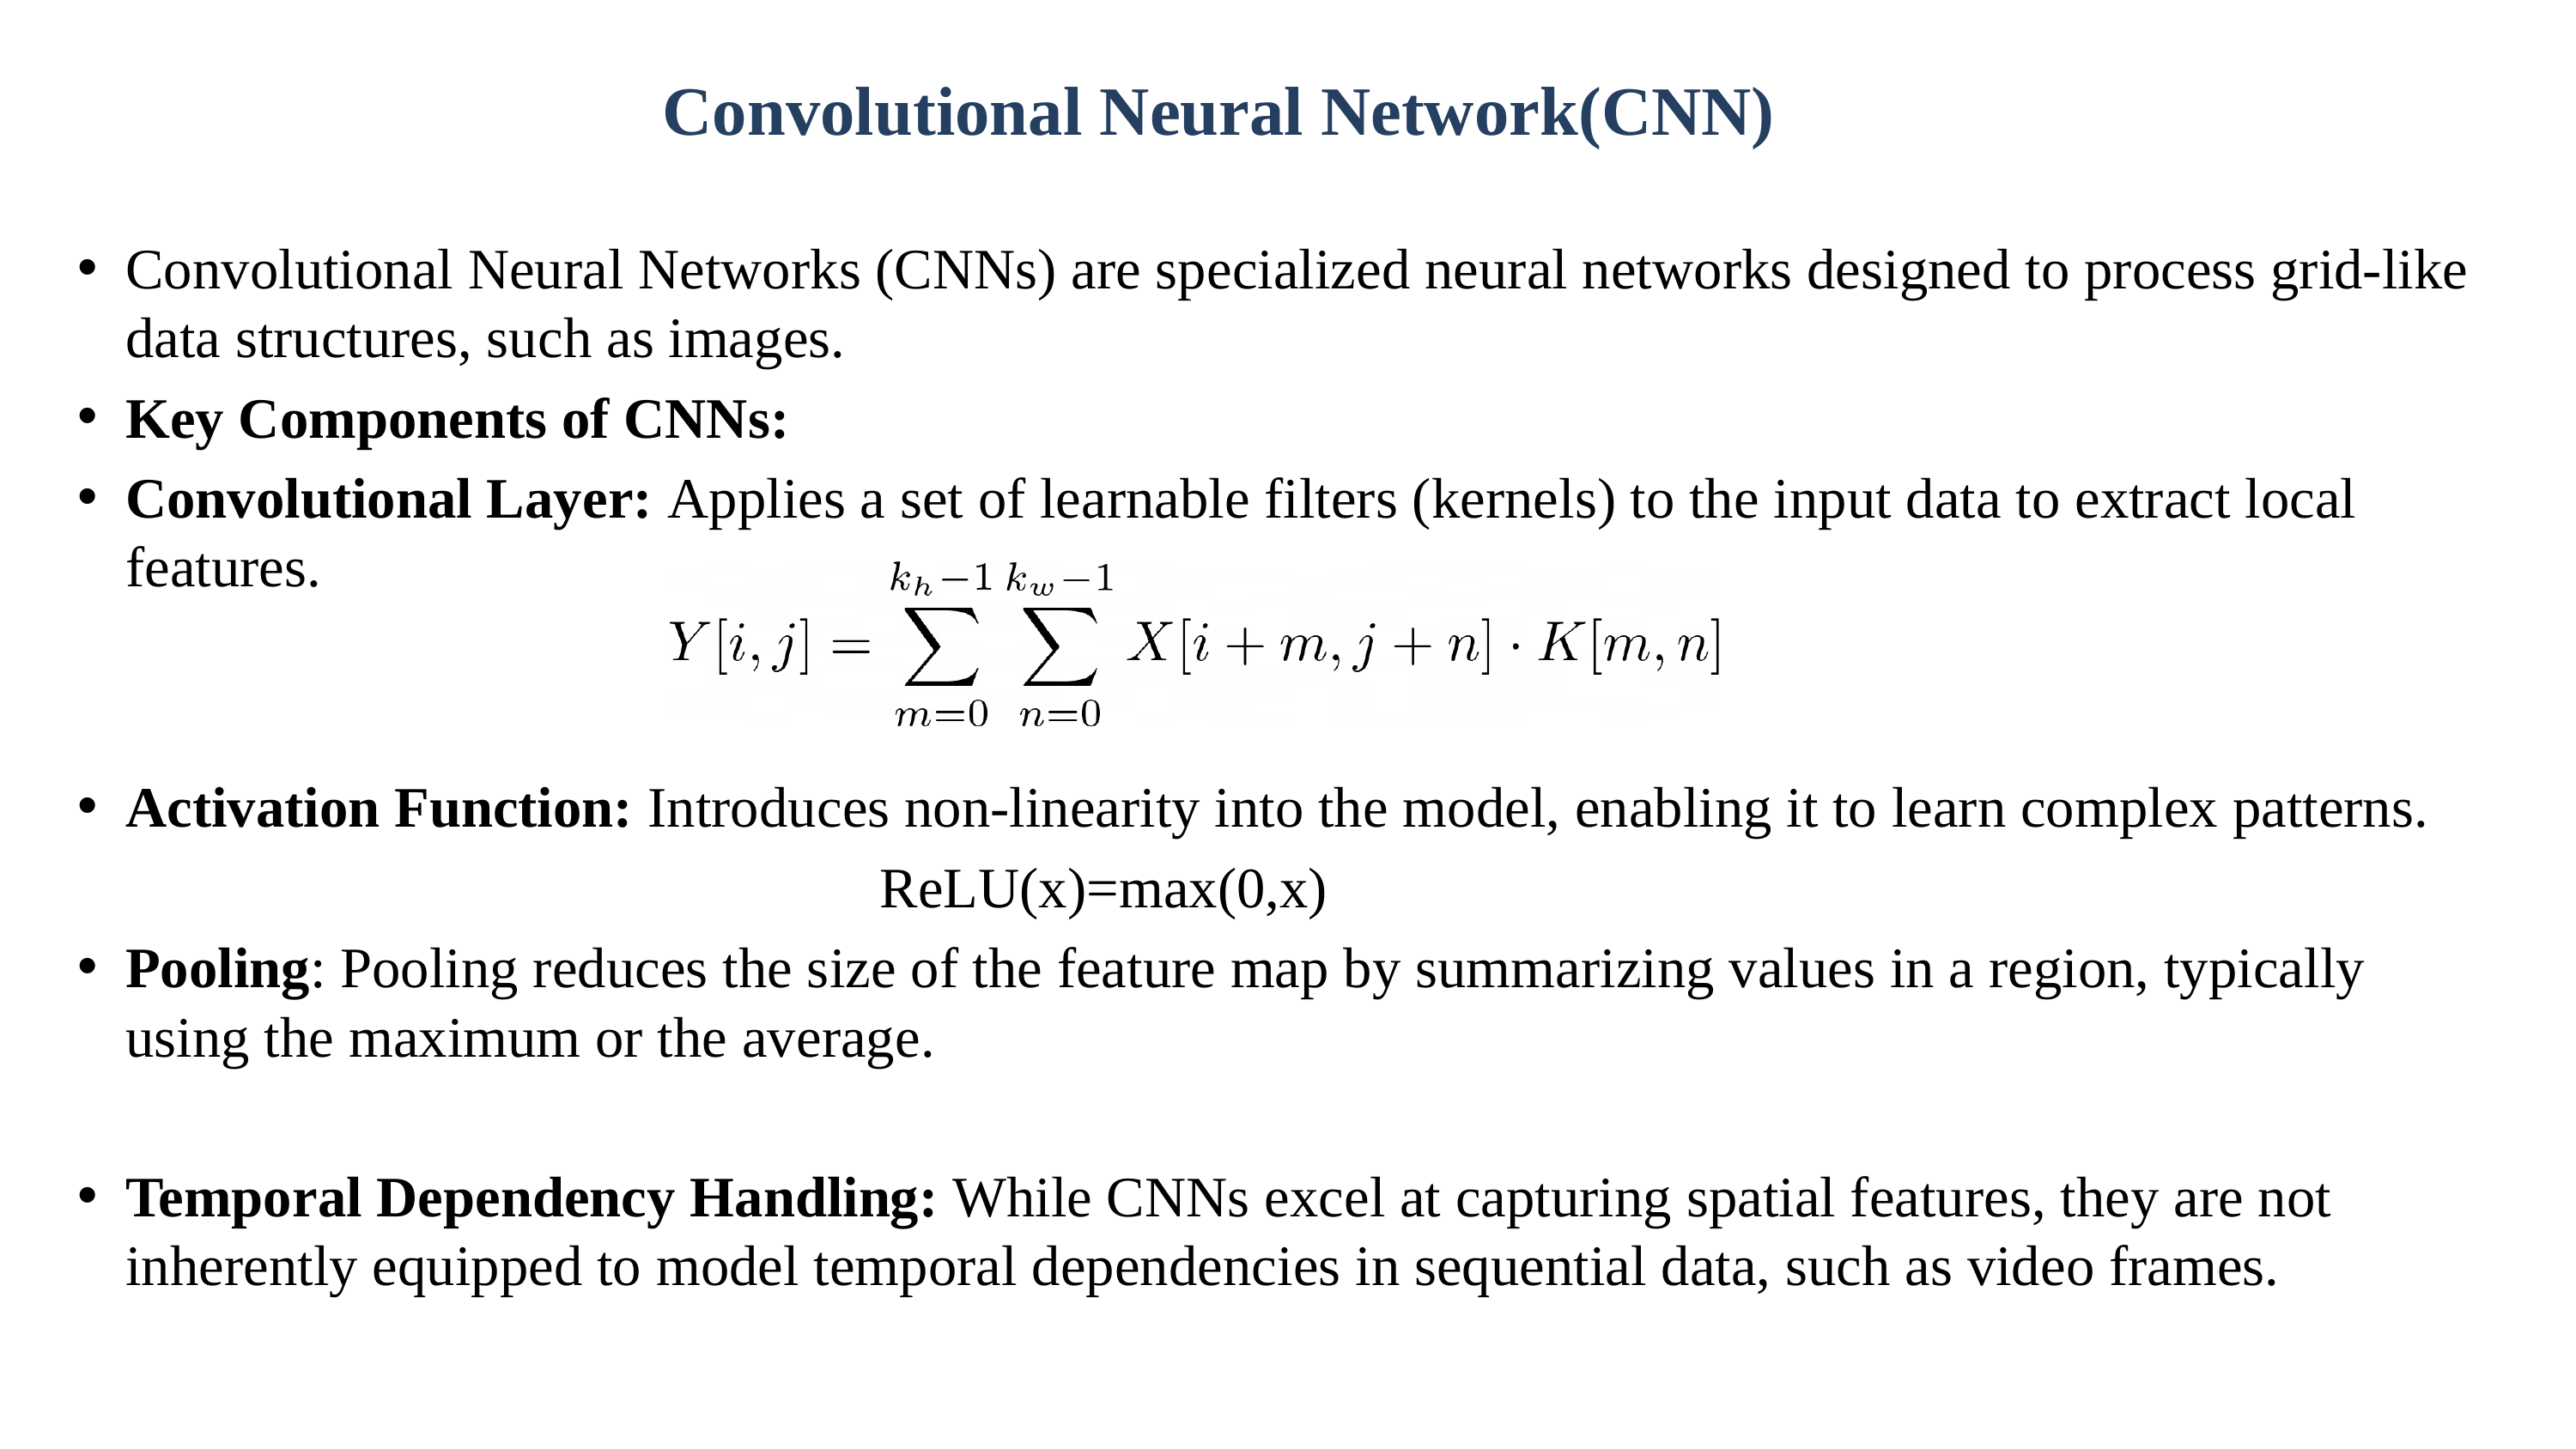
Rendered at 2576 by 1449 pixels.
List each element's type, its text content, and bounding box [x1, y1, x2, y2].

picture [669, 561, 1719, 726]
list Convolutional Neural Networks (CNNs) are specialized neural networks designed to process grid-like data structures, such as images. Key Components of CNNs: Convolutional Layer: Applies a set of learnable filters (kernels) to the input data to extract local features. Activation Function: Introduces non-linearity into the model, enabling it to learn complex patterns. ReLU(x)=max(0,x) Pooling: Pooling reduces the size of the feature map by summarizing values in a region, typically using the maximum or the average. Temporal Dependency Handling: While CNNs excel at capturing spatial features, they are not inherently equipped to model temporal dependencies in sequential data, such as video frames. [64, 225, 2504, 1404]
title Convolutional Neural Network(CNN) [614, 27, 1826, 189]
